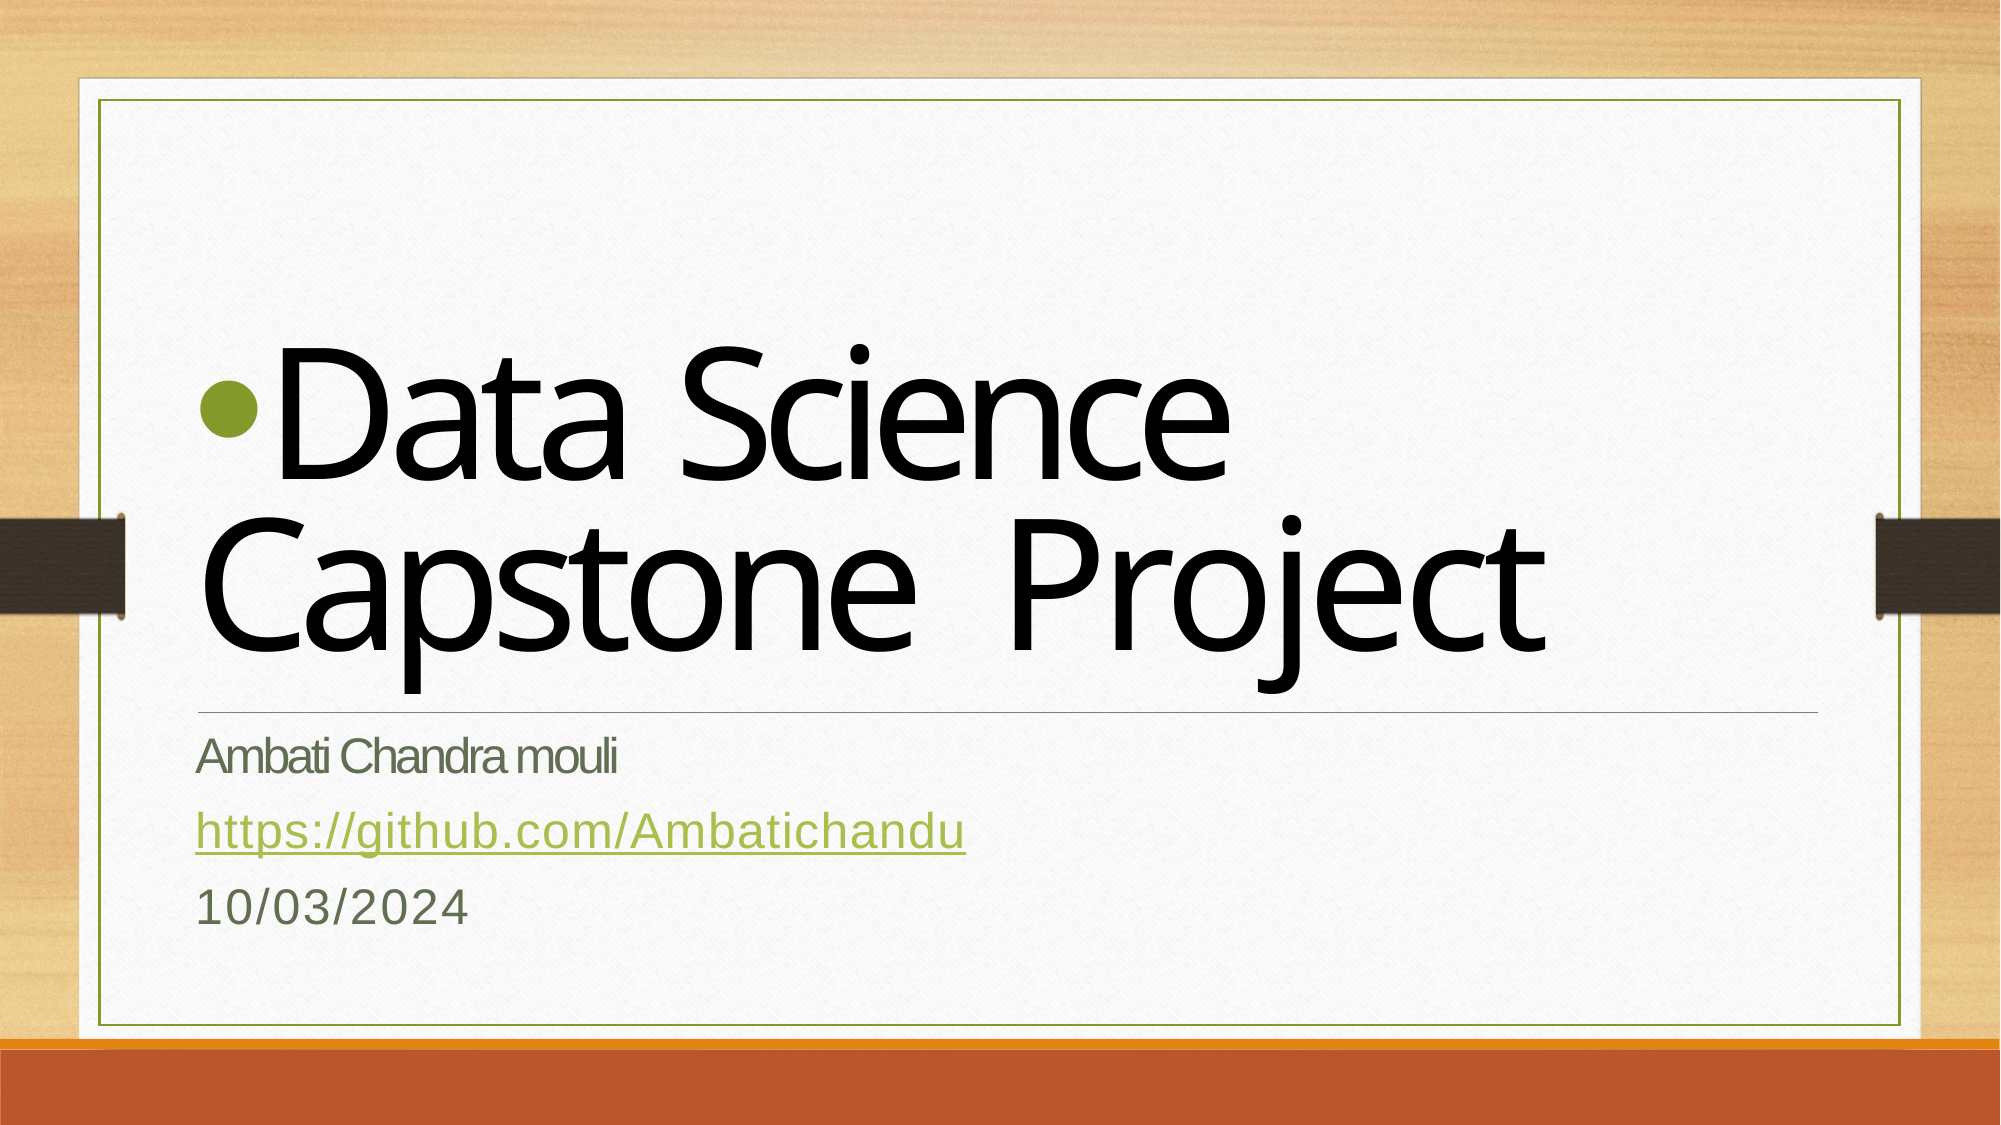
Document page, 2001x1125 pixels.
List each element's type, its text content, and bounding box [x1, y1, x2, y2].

text_box Ambati Chandra mouli https://github.com/Ambatichandu 10/03/2024 [192, 705, 1159, 935]
list Data Science Capstone Project [192, 266, 1808, 983]
picture [0, 0, 2001, 1125]
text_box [0, 1038, 2000, 1125]
